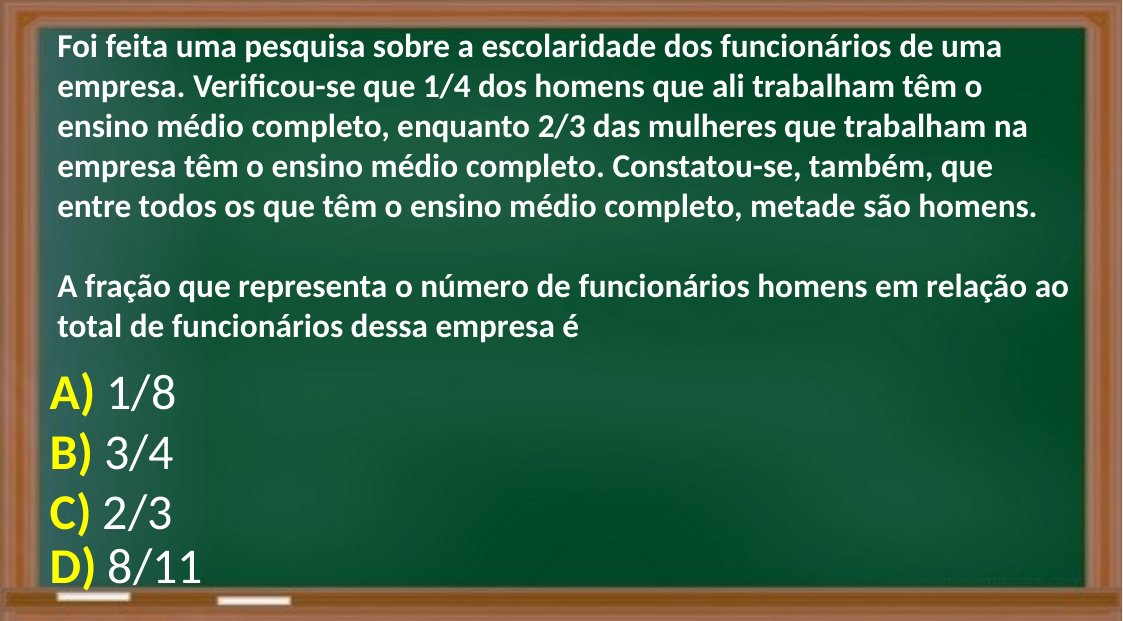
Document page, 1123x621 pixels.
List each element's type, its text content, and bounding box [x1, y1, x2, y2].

text_box A) 1/8 [41, 355, 978, 415]
picture [0, 0, 1123, 621]
text_box B) 3/4 [41, 415, 978, 475]
text_box C) 2/3 [41, 475, 978, 529]
text_box Foi feita uma pesquisa sobre a escolaridade dos funcionários de uma empresa. Verificou-se que 1/4 dos homens que ali trabalham têm o ensino médio completo, enquanto 2/3 das mulheres que trabalham na empresa têm o ensino médio completo. Constatou-se, também, que entre todos os que têm o ensino médio completo, metade são homens. A fração que representa o número de funcionários homens em relação ao total de funcionários dessa empresa é [49, 20, 1080, 348]
text_box D) 8/11 [41, 529, 978, 598]
